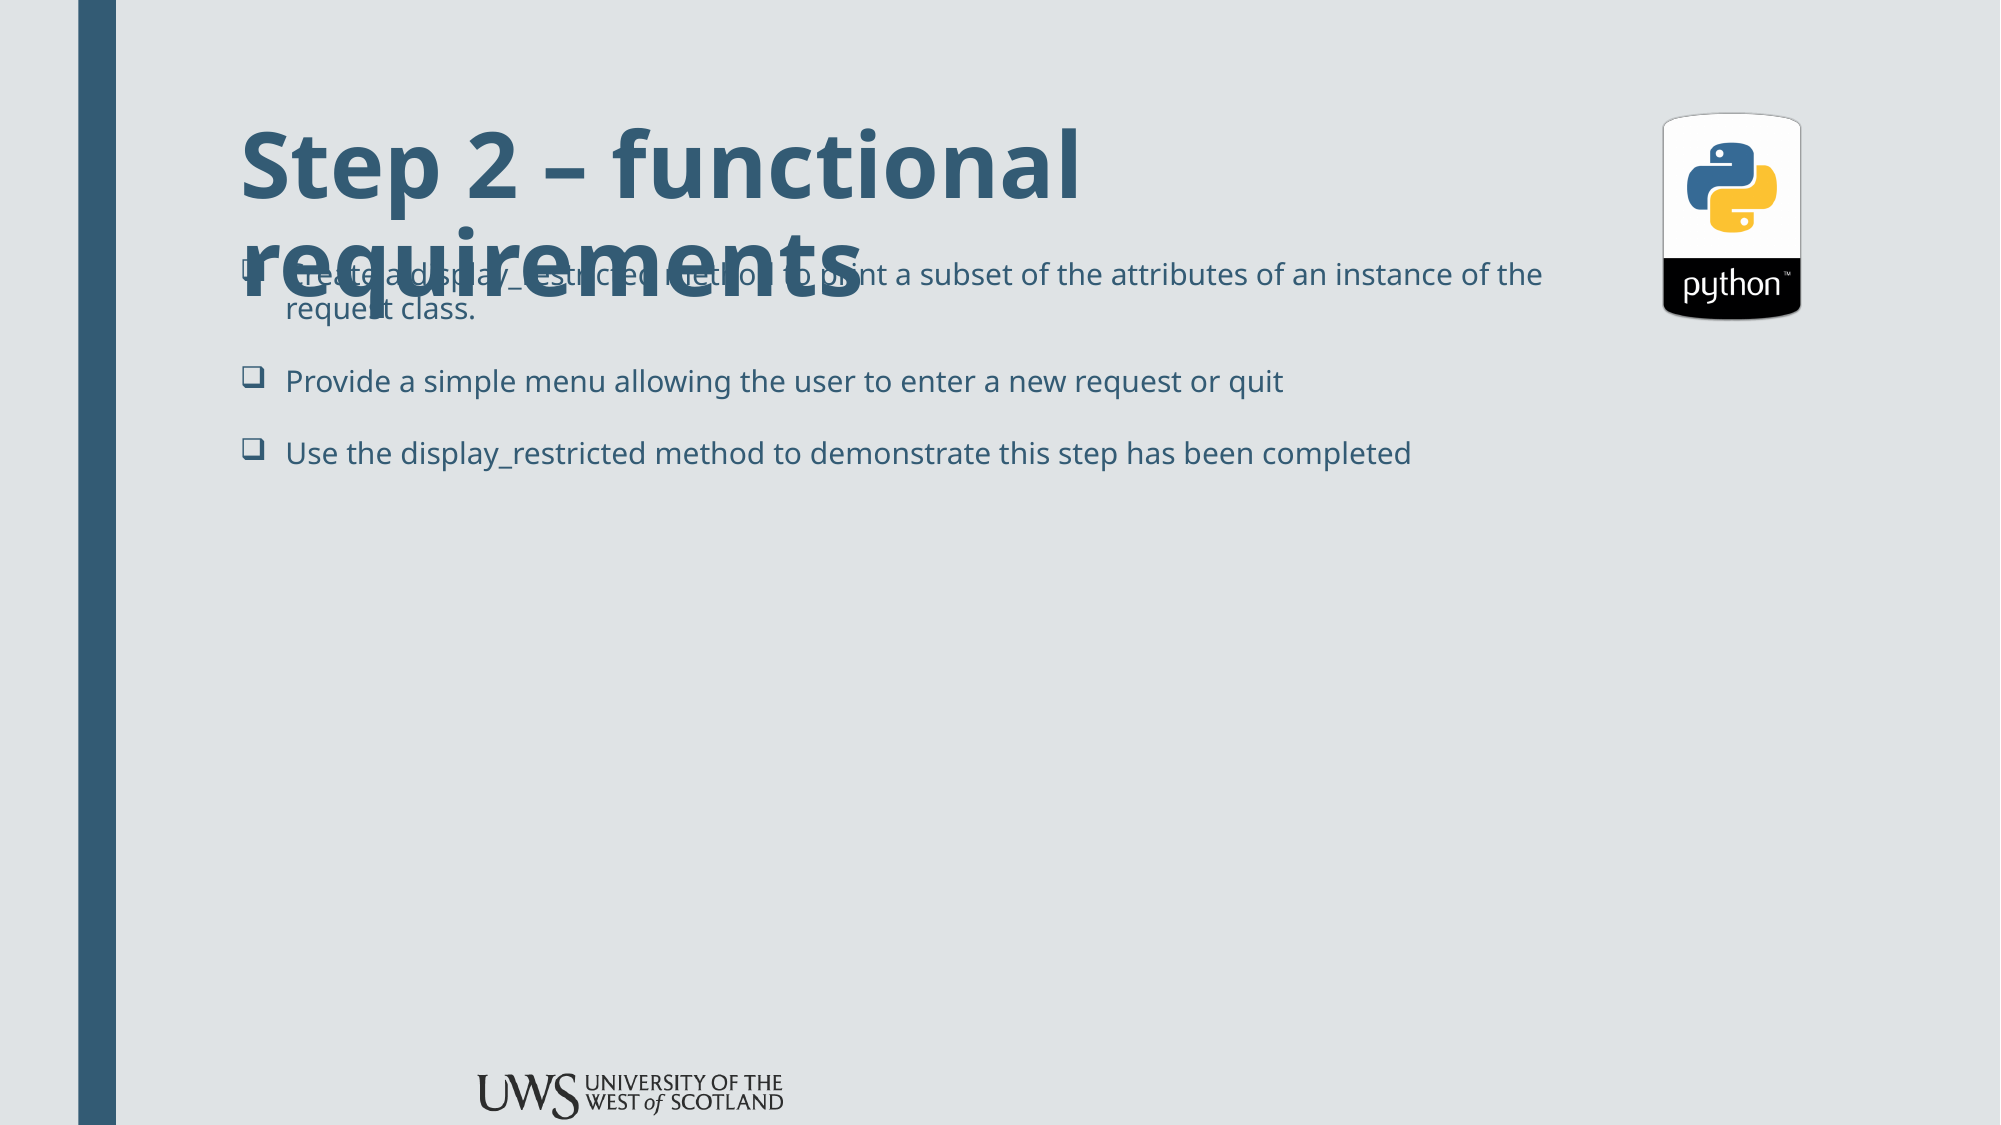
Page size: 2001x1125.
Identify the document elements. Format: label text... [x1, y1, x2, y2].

text_box Create a display_restricted method to print a subset of the attributes of an instance of the request class. Provide a simple menu allowing the user to enter a new request or quit Use the display_restricted method to demonstrate this step has been completed [225, 251, 1671, 1005]
picture [457, 1050, 803, 1125]
picture [1646, 112, 1837, 322]
title Step 2 – functional requirements [225, 112, 1646, 251]
